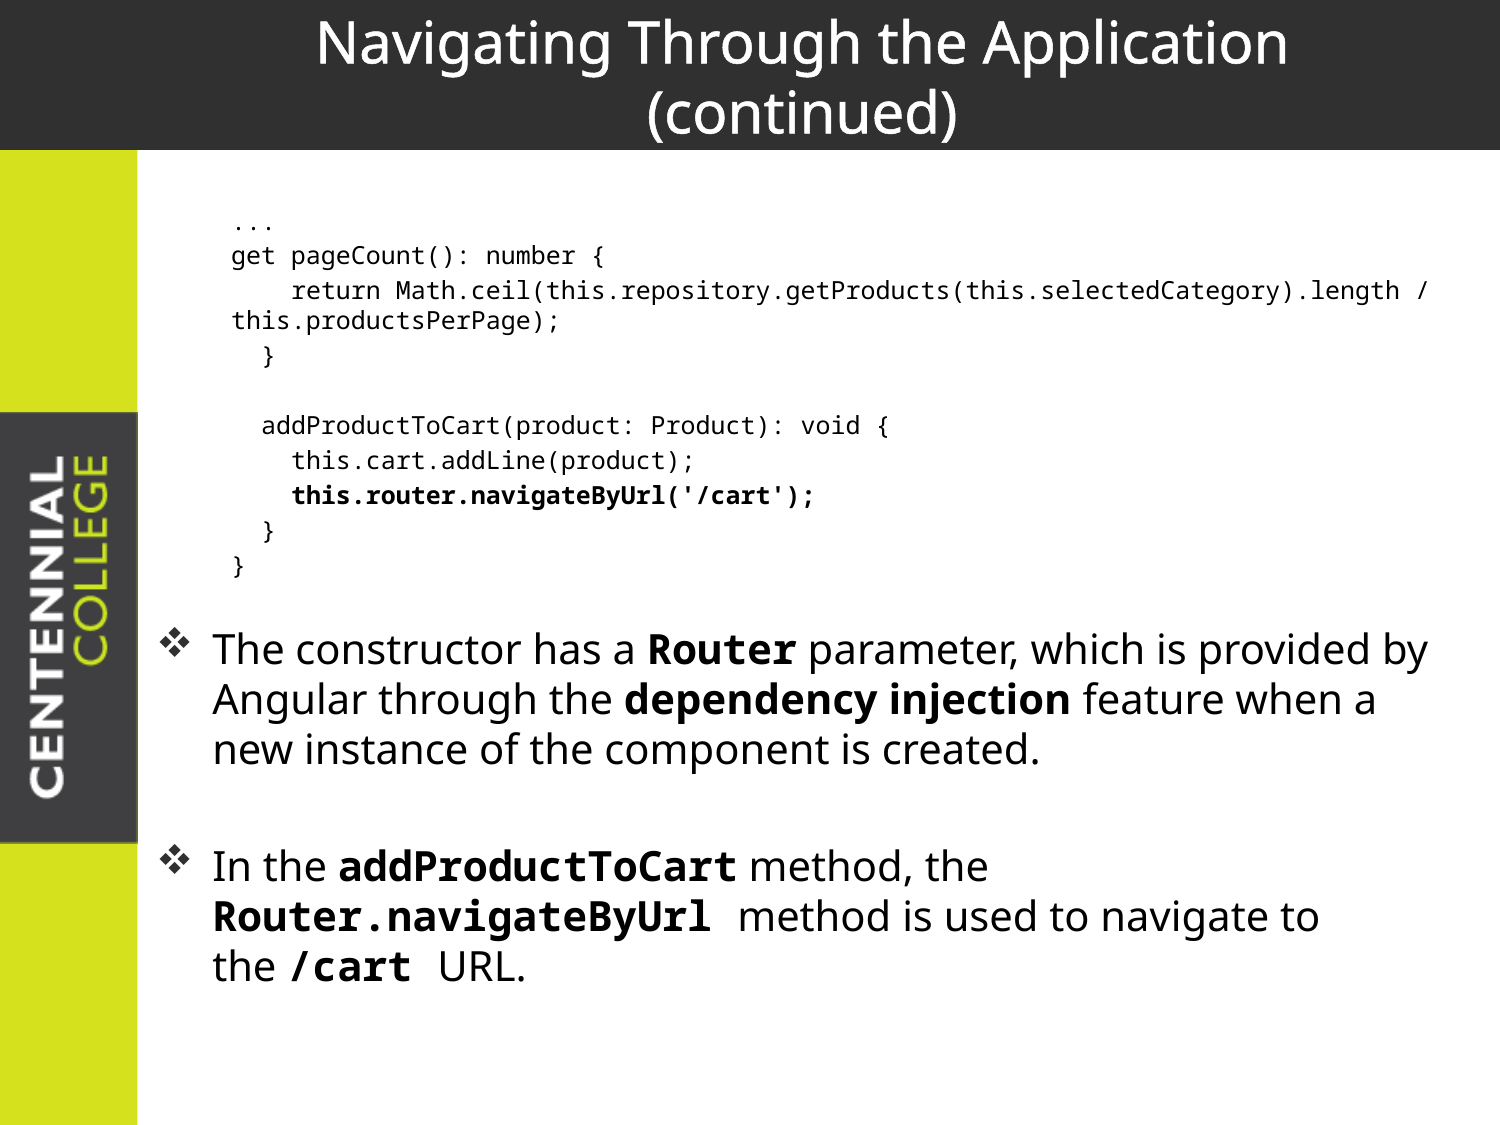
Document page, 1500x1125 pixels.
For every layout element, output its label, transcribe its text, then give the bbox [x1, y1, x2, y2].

title Navigating Through the Application (continued) [137, 0, 1467, 150]
picture [0, 412, 138, 844]
list ... get pageCount(): number { return Math.ceil(this.repository.getProducts(this.selectedCategory).length / this.productsPerPage); } addProductToCart(product: Product): void { this.cart.addLine(product); this.router.navigateByUrl('/cart'); } } The constructor has a Router parameter, which is provided by Angular through the dependency injection feature when a new instance of the component is created. In the addProductToCart method, the Router.navigateByUrl method is used to navigate to the /cart URL. [141, 162, 1467, 1088]
